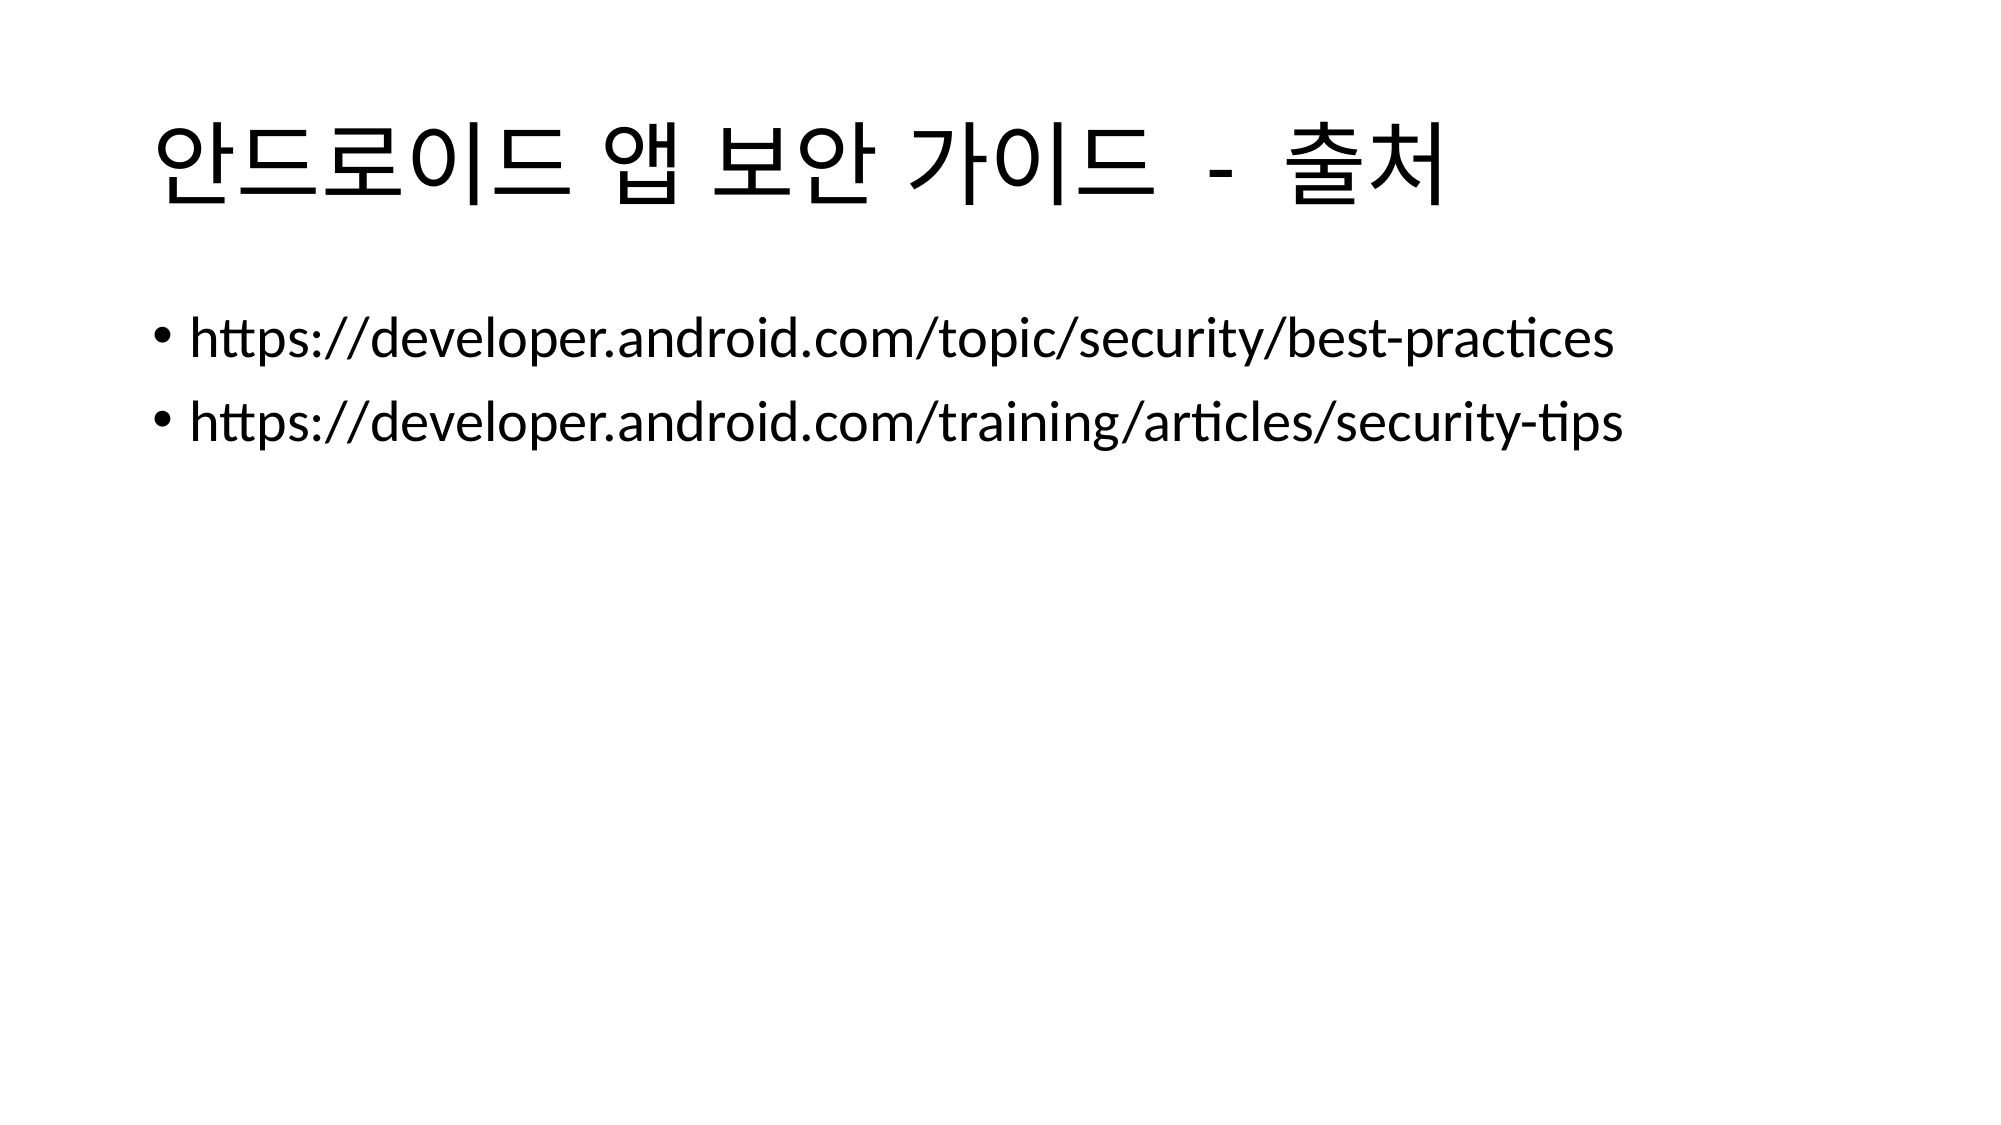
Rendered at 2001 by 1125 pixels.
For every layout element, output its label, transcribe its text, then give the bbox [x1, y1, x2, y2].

list https://developer.android.com/topic/security/best-practices https://developer.android.com/training/articles/security-tips [137, 299, 1863, 1014]
title 안드로이드 앱 보안 가이드 - 출처 [137, 59, 1863, 278]
